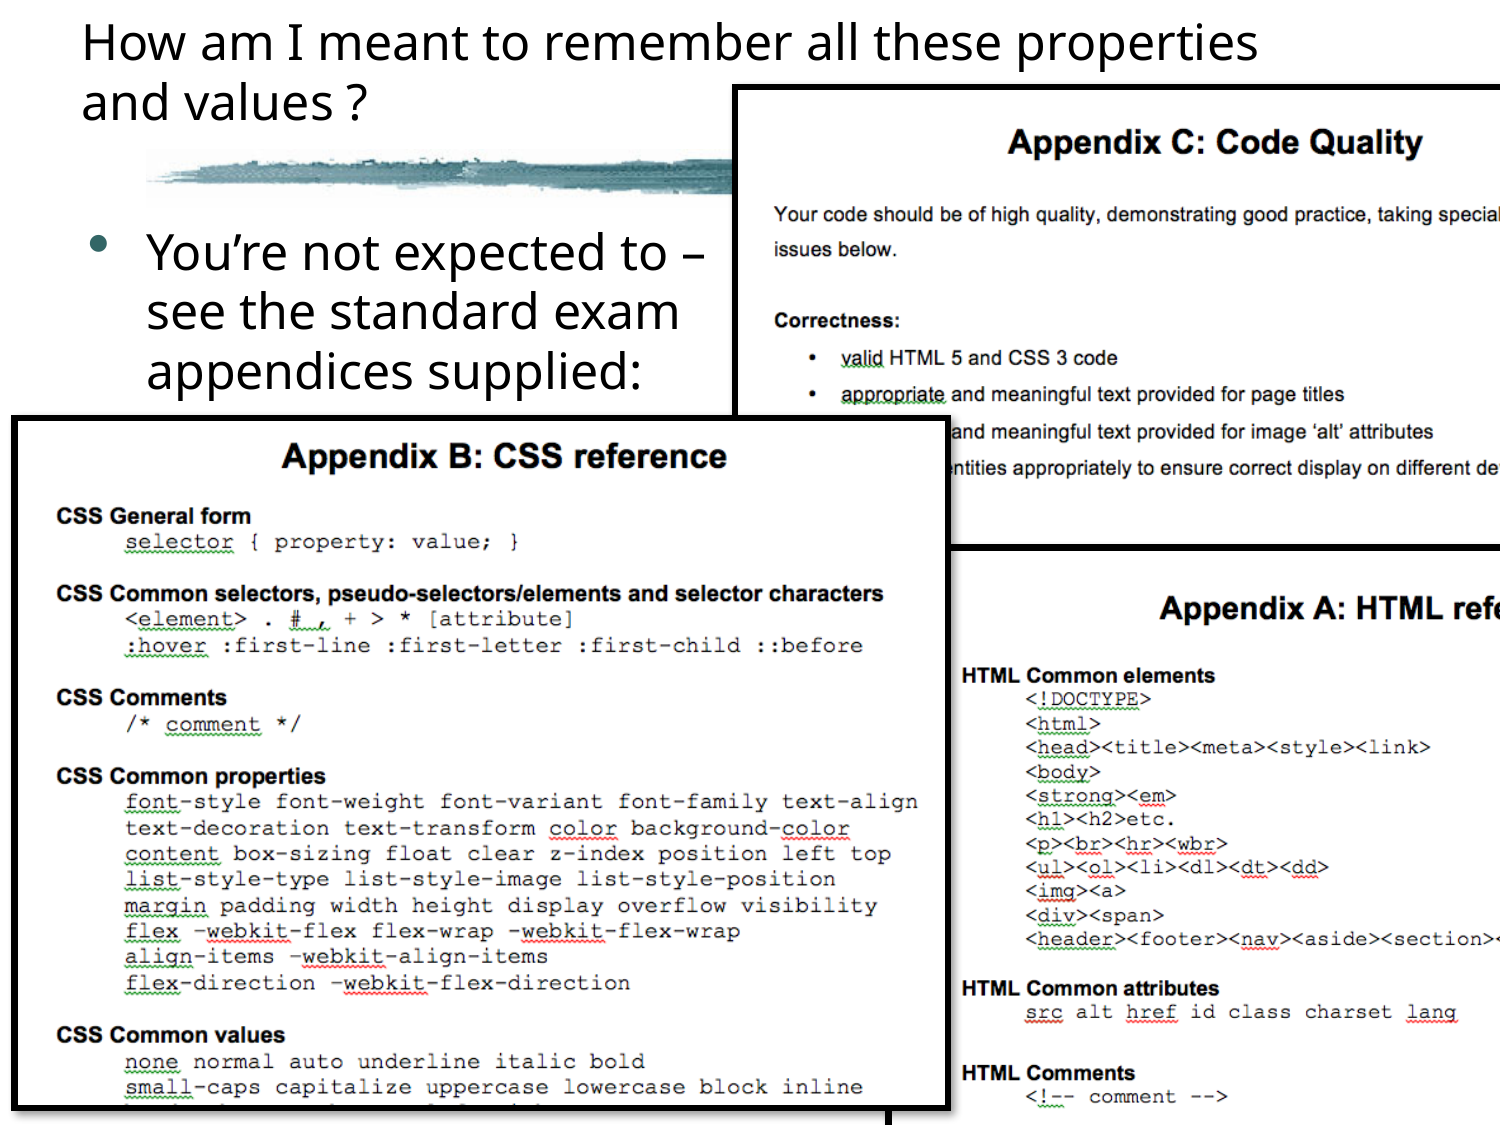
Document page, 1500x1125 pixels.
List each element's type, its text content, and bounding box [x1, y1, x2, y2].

picture [17, 89, 1500, 1125]
picture [146, 149, 732, 208]
title How am I meant to remember all these properties and values ? [66, 37, 1342, 138]
list You’re not expected to – see the standard exam appendices supplied: [75, 212, 730, 413]
